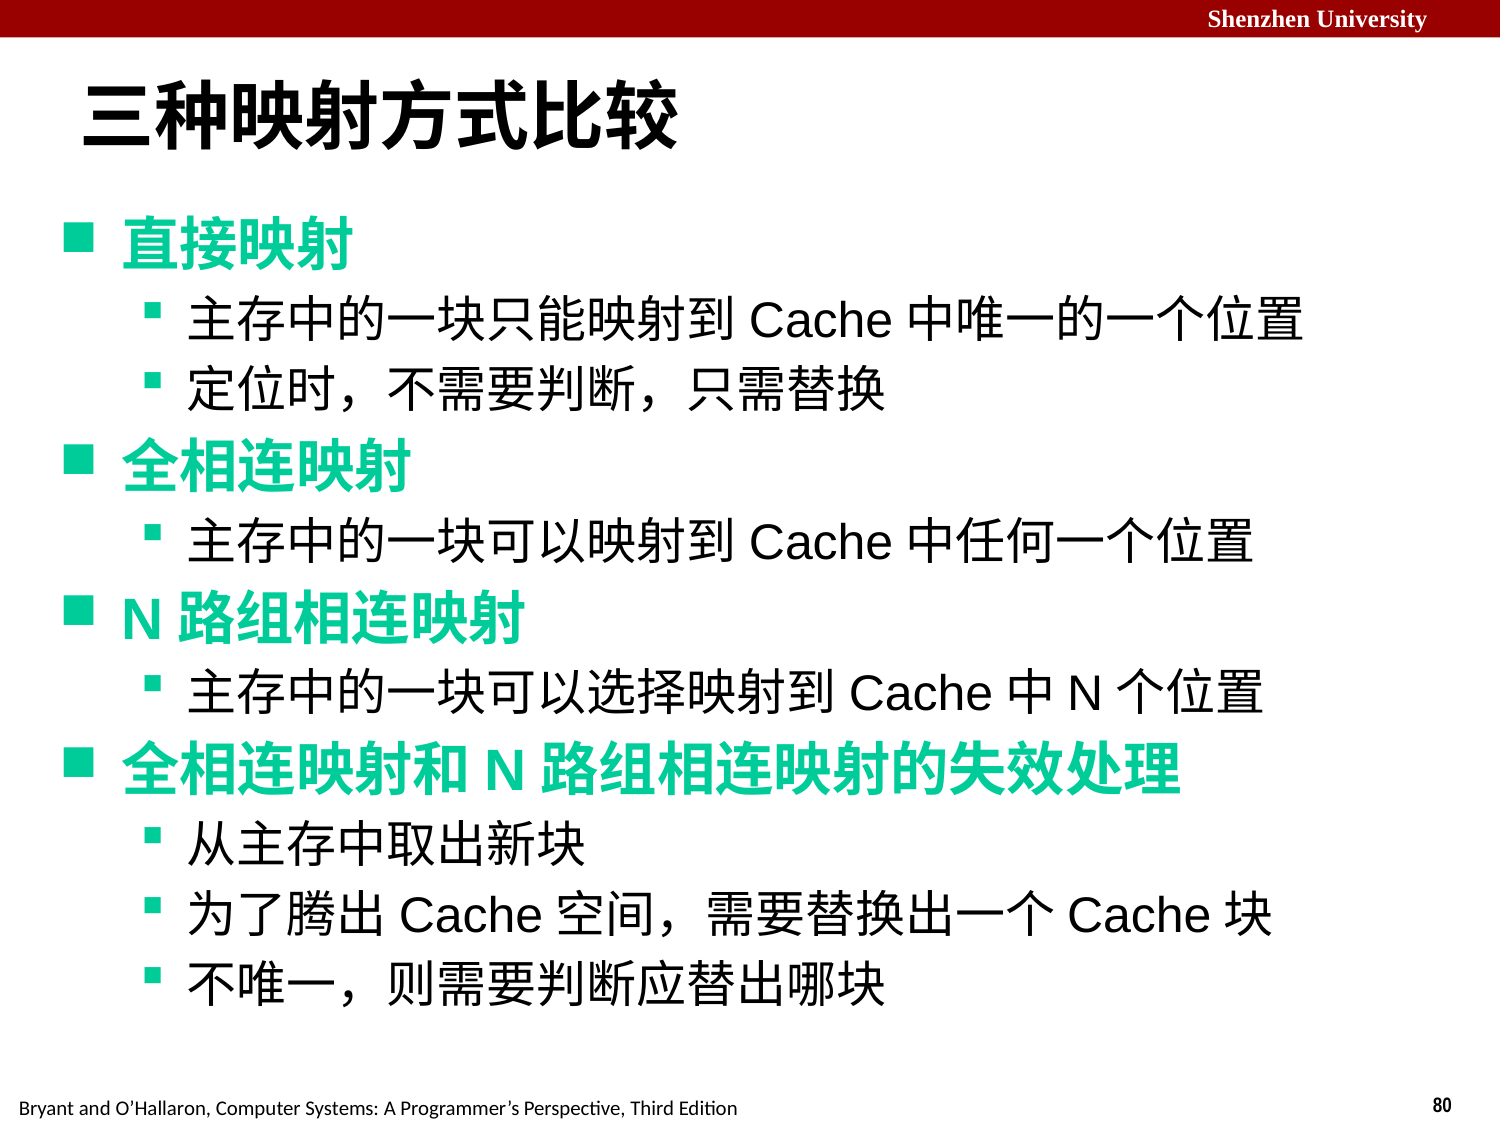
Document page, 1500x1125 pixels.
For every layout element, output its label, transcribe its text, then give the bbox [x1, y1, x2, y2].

list 直接映射 主存中的一块只能映射到Cache中唯一的一个位置 定位时，不需要判断，只需替换 全相连映射 主存中的一块可以映射到Cache中任何一个位置 N路组相连映射 主存中的一块可以选择映射到Cache中N个位置 全相连映射和N路组相连映射的失效处理 从主存中取出新块 为了腾出Cache空间，需要替换出一个Cache块 不唯一，则需要判断应替出哪块 [49, 199, 1471, 1095]
title 三种映射方式比较 [64, 54, 1341, 173]
